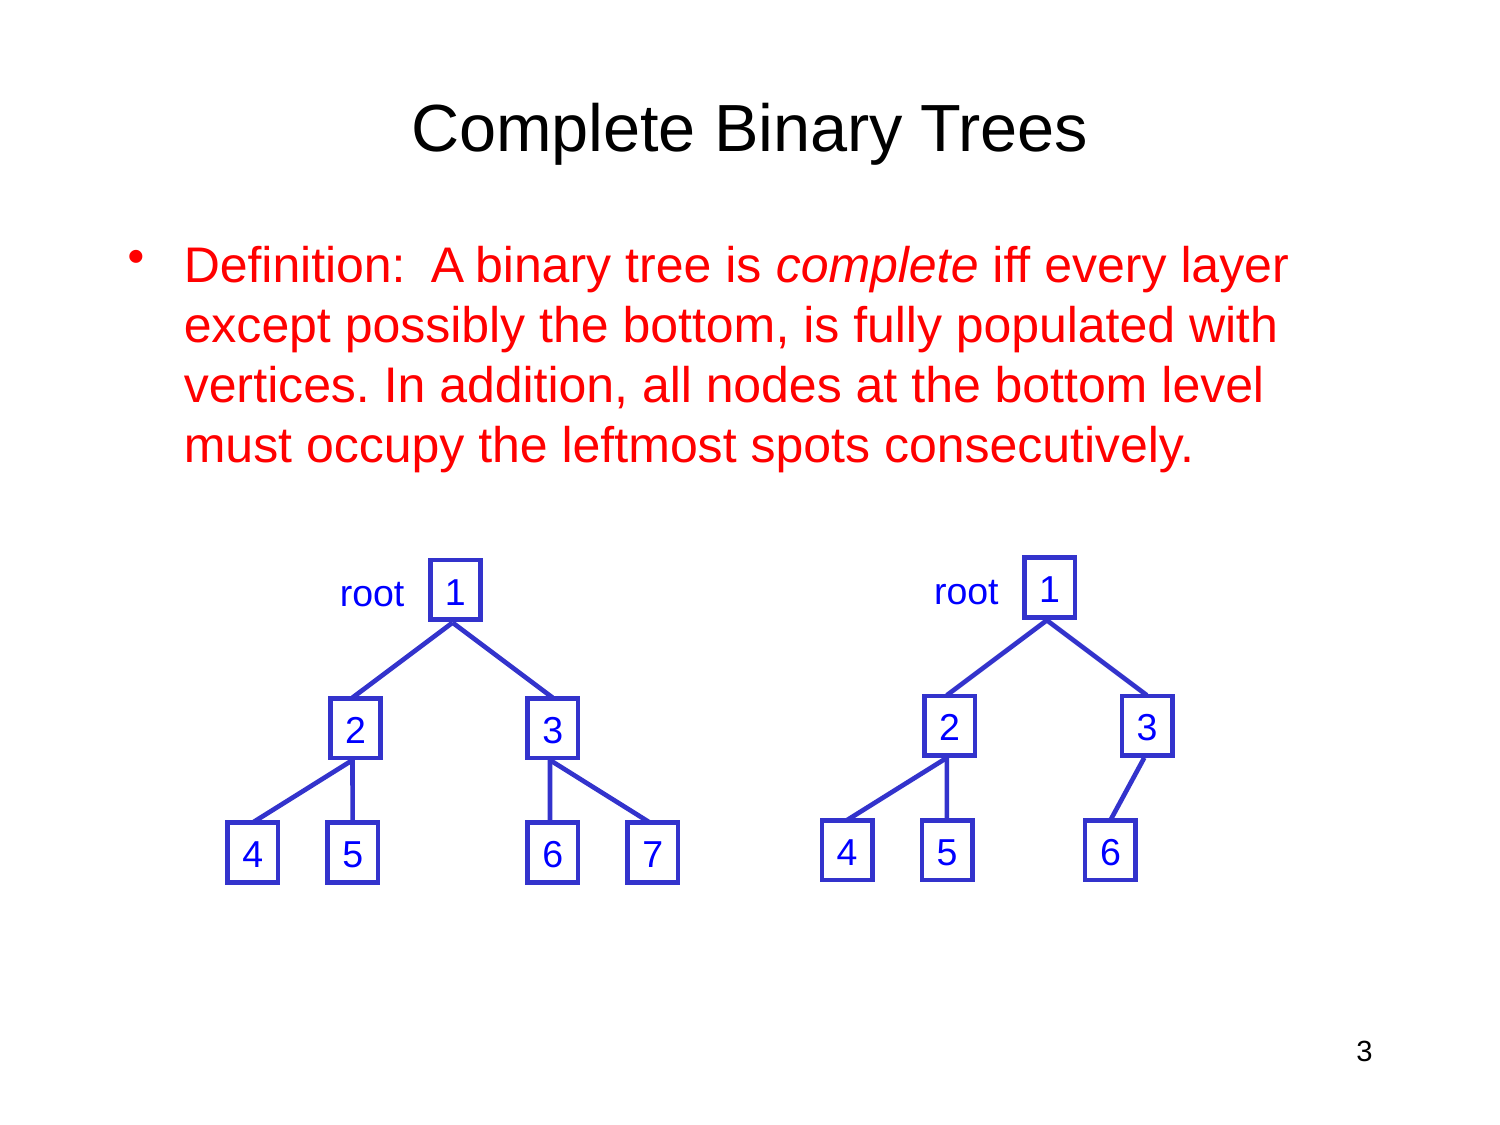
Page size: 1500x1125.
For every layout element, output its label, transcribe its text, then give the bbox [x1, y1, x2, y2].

list Definition: A binary tree is complete iff every layer except possibly the bottom, is fully populated with vertices. In addition, all nodes at the bottom level must occupy the leftmost spots consecutively. [112, 224, 1388, 1000]
text_box root [919, 559, 1014, 620]
text_box 4 [821, 820, 873, 880]
text_box 6 [1085, 820, 1136, 880]
text_box 5 [921, 820, 973, 880]
text_box 1 [1024, 557, 1075, 618]
text_box 7 [627, 822, 679, 883]
text_box 1 [430, 560, 481, 620]
text_box root [325, 561, 420, 622]
text_box 2 [924, 696, 975, 756]
text_box 2 [330, 698, 381, 759]
title Complete Binary Trees [112, 62, 1388, 188]
text_box 5 [327, 822, 379, 883]
text_box 3 [527, 698, 579, 759]
text_box 6 [527, 822, 579, 883]
slide_number 3 [1074, 1024, 1388, 1101]
text_box 3 [1121, 696, 1173, 756]
text_box 4 [227, 822, 279, 883]
